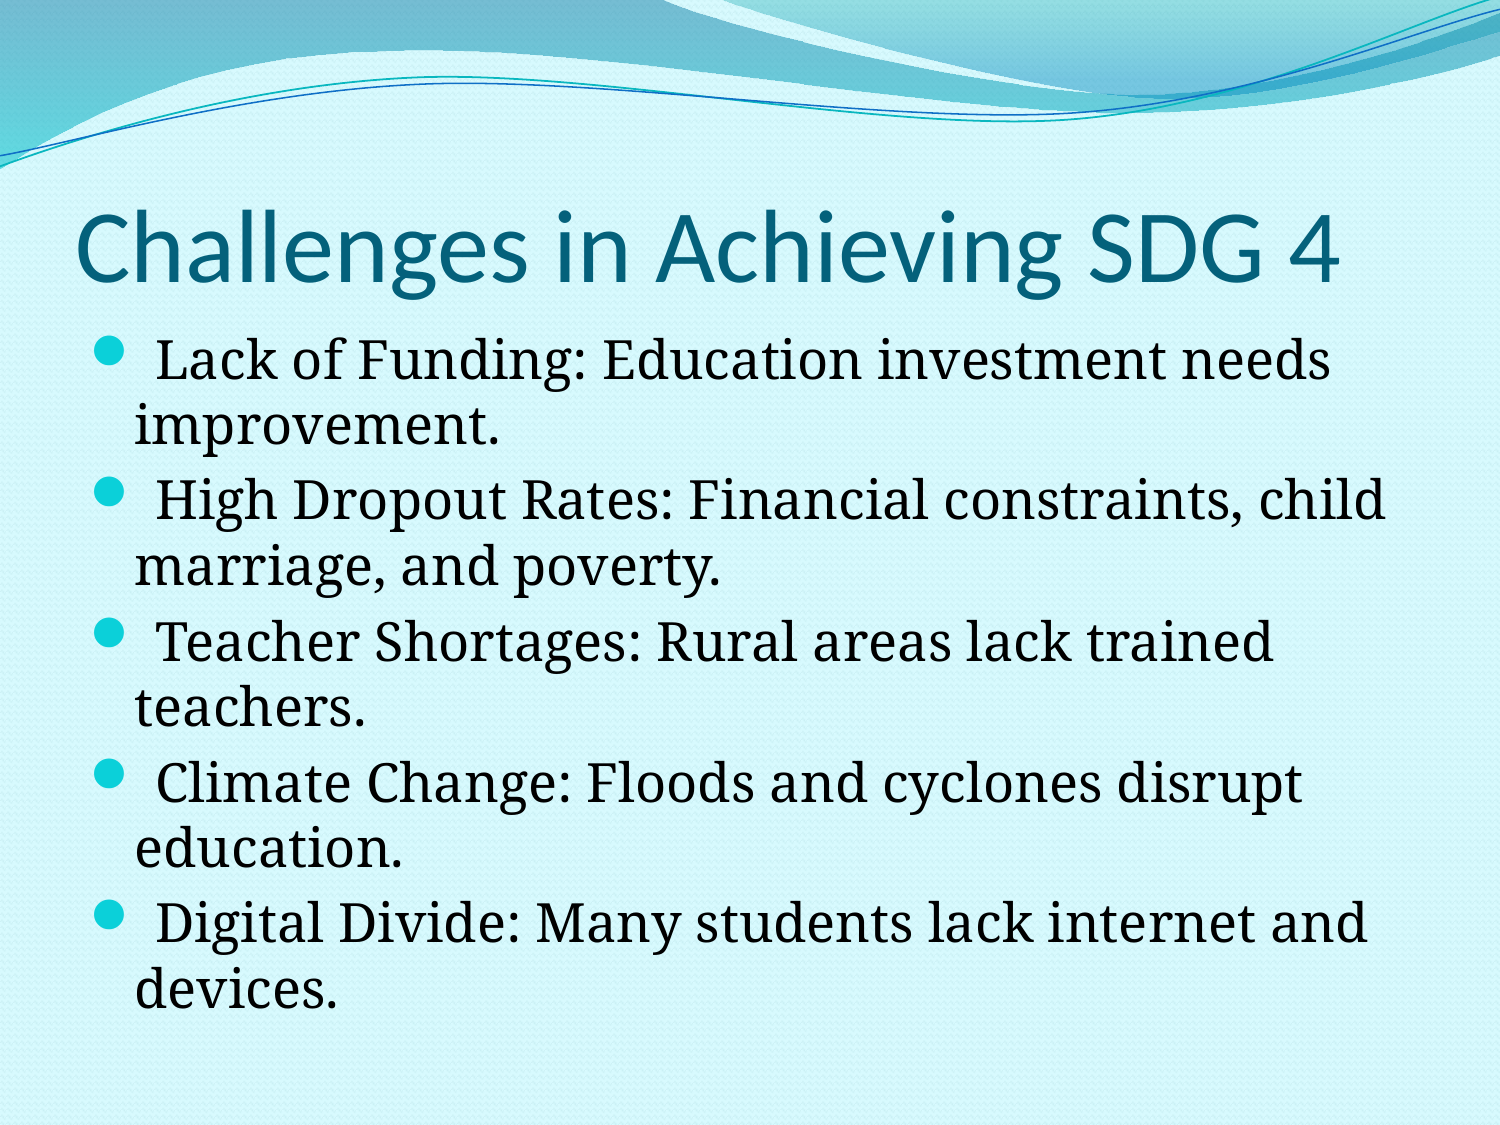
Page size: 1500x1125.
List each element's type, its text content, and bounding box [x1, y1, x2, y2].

title Challenges in Achieving SDG 4 [75, 115, 1425, 303]
list Lack of Funding: Education investment needs improvement. High Dropout Rates: Financial constraints, child marriage, and poverty. Teacher Shortages: Rural areas lack trained teachers. Climate Change: Floods and cyclones disrupt education. Digital Divide: Many students lack internet and devices. [75, 317, 1425, 1038]
